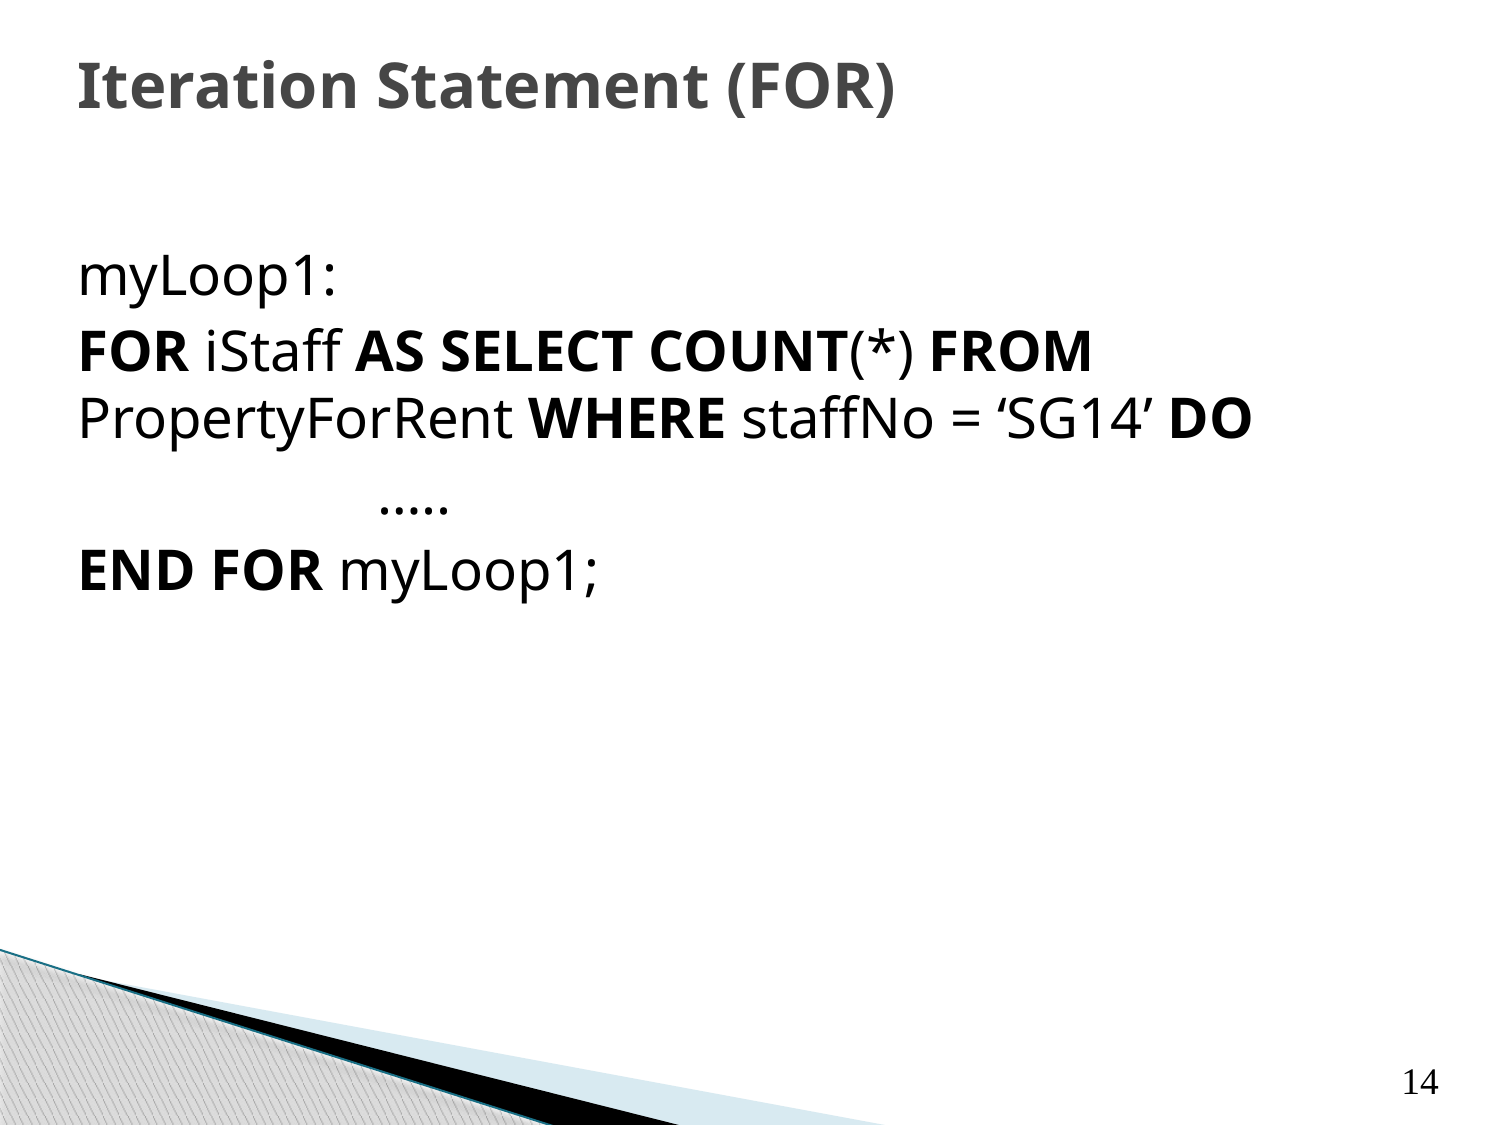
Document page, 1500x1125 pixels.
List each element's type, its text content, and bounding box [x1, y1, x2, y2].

list myLoop1: FOR iStaff AS SELECT COUNT(*) FROM PropertyForRent WHERE staffNo = ‘SG14’ DO ….. END FOR myLoop1; [62, 231, 1438, 644]
title Iteration Statement (FOR) [62, 37, 1438, 129]
text_box 14 [1386, 1049, 1500, 1110]
